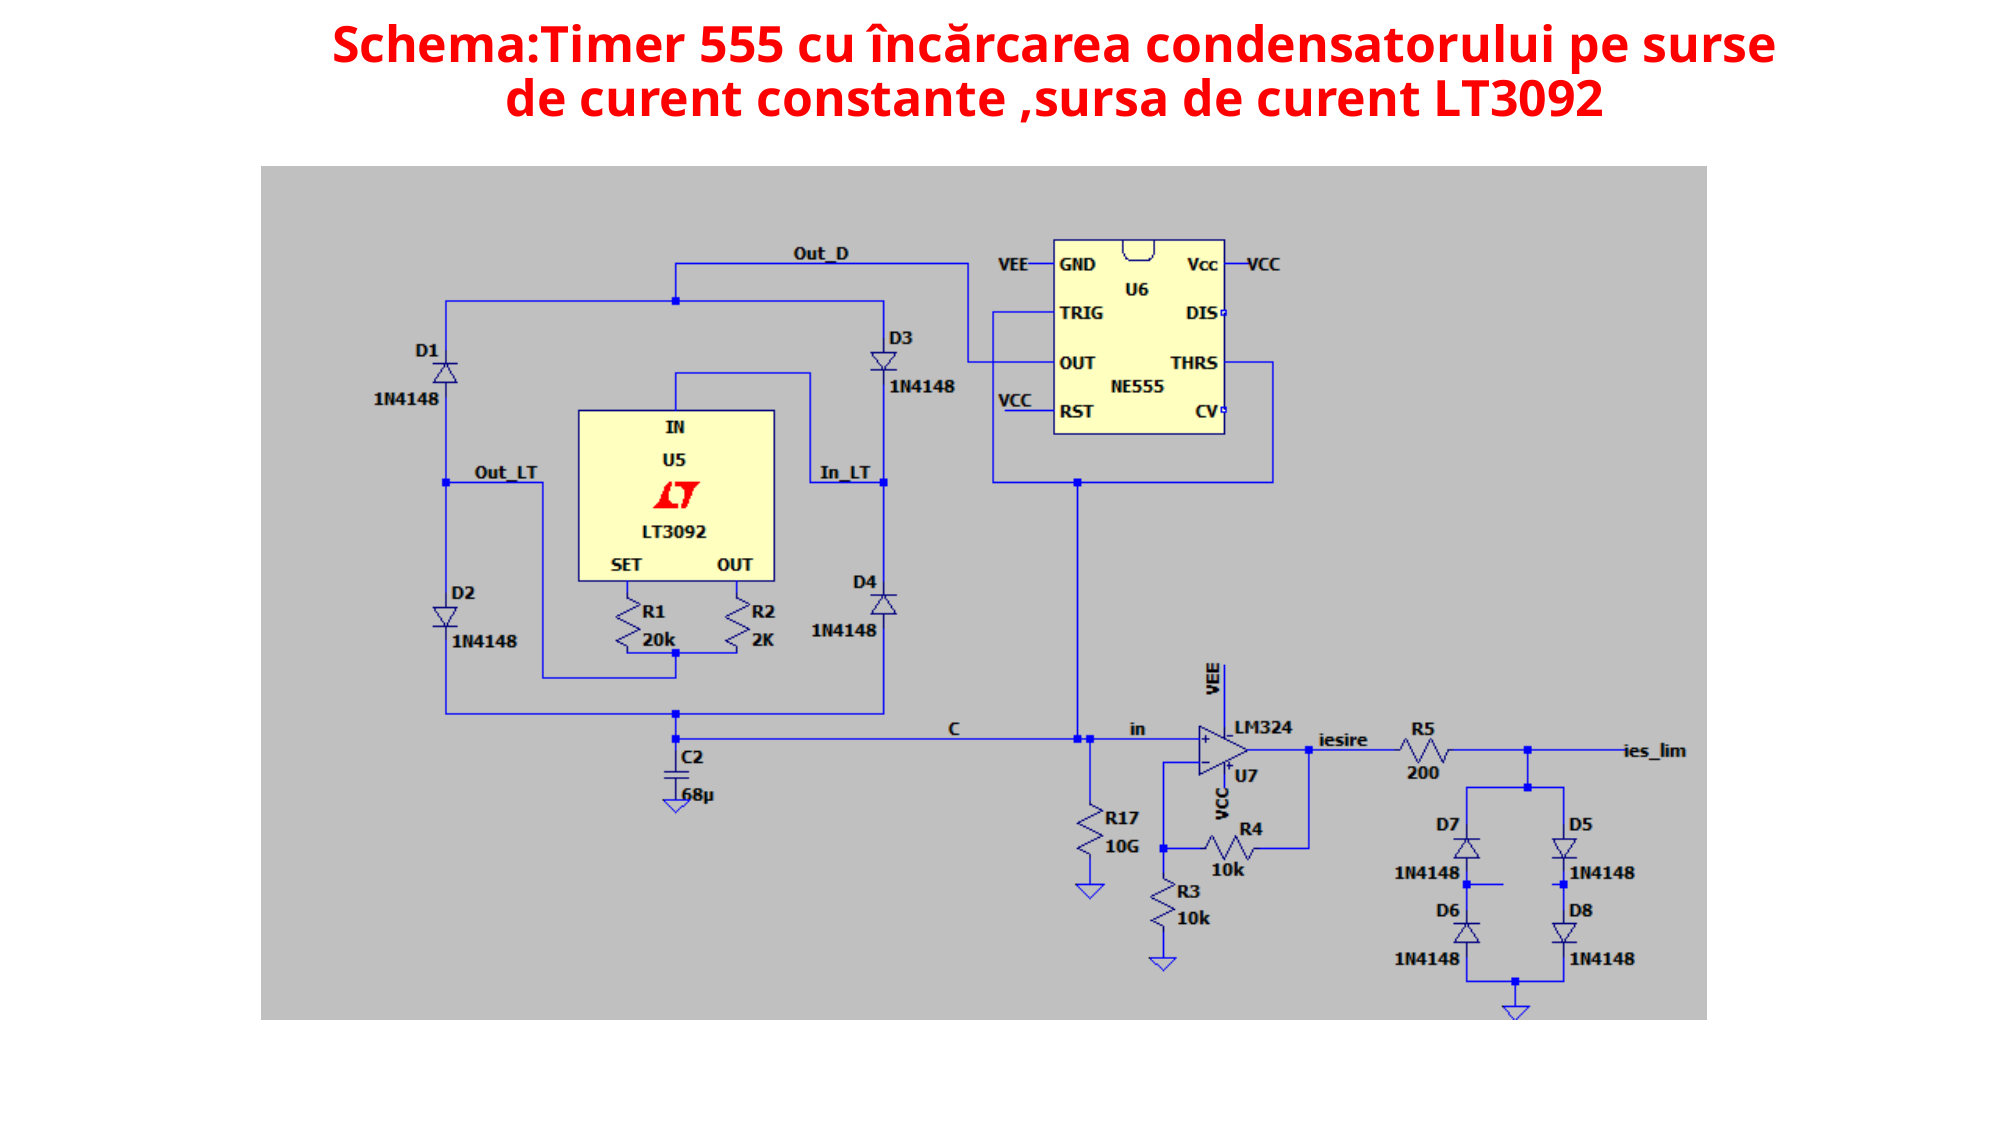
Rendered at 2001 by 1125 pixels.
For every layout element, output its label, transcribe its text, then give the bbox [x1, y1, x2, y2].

subtitle Schema:Timer 555 cu încărcarea condensatorului pe surse de curent constante ,sursa de curent LT3092 [304, 11, 1805, 284]
picture [260, 165, 1708, 1021]
